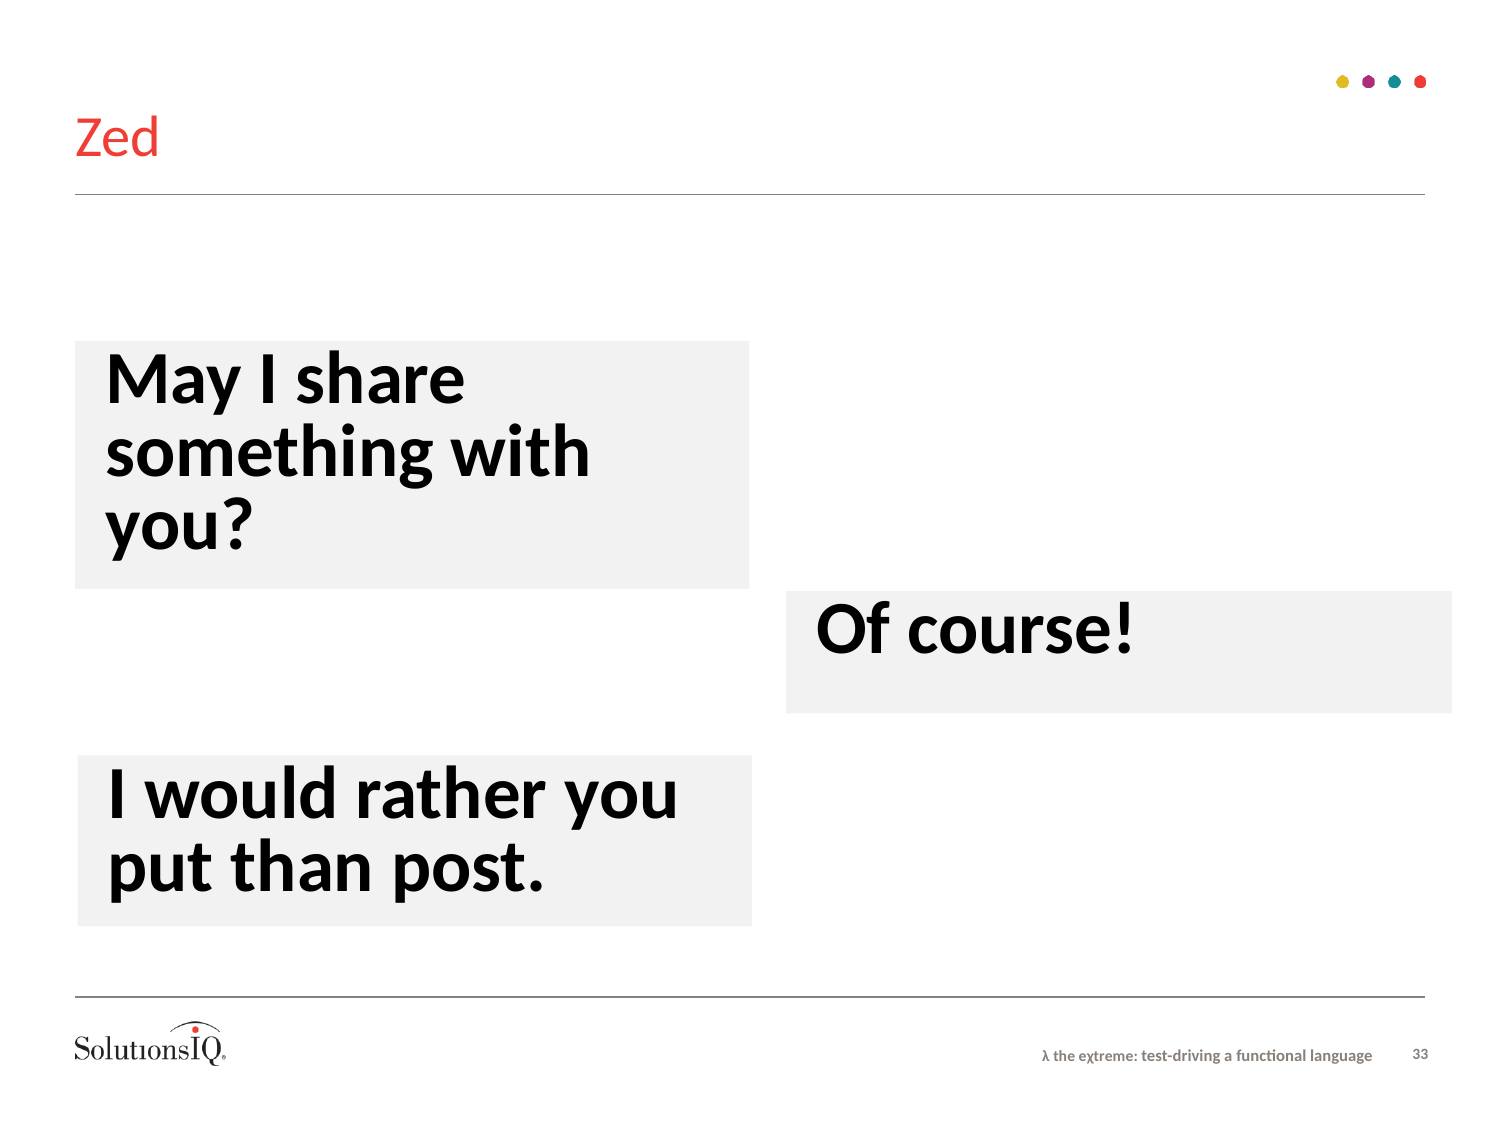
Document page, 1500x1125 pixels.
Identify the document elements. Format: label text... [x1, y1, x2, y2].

picture [1336, 75, 1426, 88]
list Of course! [786, 591, 1453, 714]
title Zed [75, 36, 1321, 169]
text_box I would rather you put than post. [77, 755, 752, 927]
slide_number 33 [1381, 1044, 1429, 1072]
picture [75, 1021, 227, 1066]
footer λ the eχtreme: test-driving a functional language [898, 1044, 1374, 1072]
list May I share something with you? [75, 340, 750, 589]
